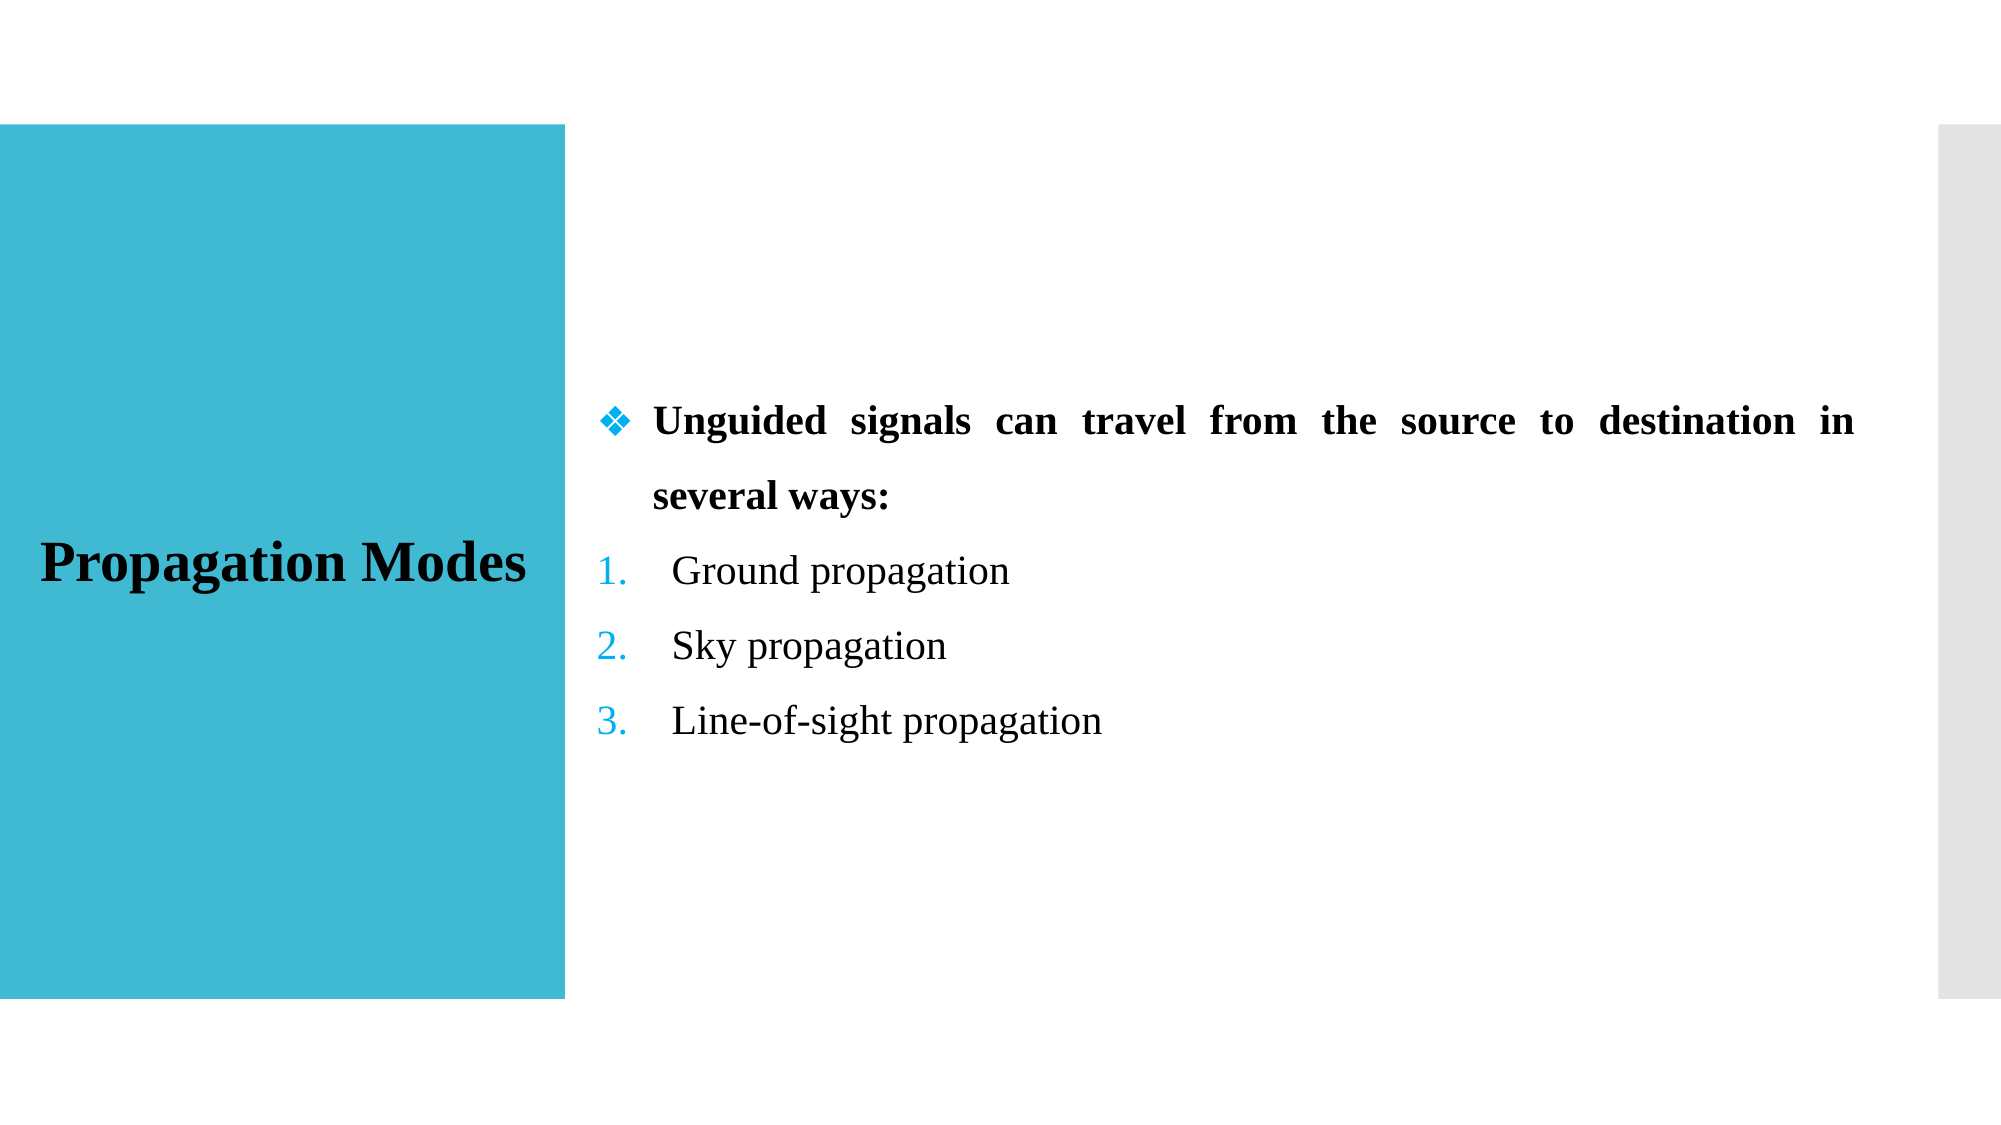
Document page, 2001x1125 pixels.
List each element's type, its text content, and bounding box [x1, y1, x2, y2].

text_box Unguided signals can travel from the source to destination in several ways: Ground propagation Sky propagation Line-of-sight propagation [581, 360, 1871, 1125]
title Propagation Modes [0, 124, 568, 1001]
